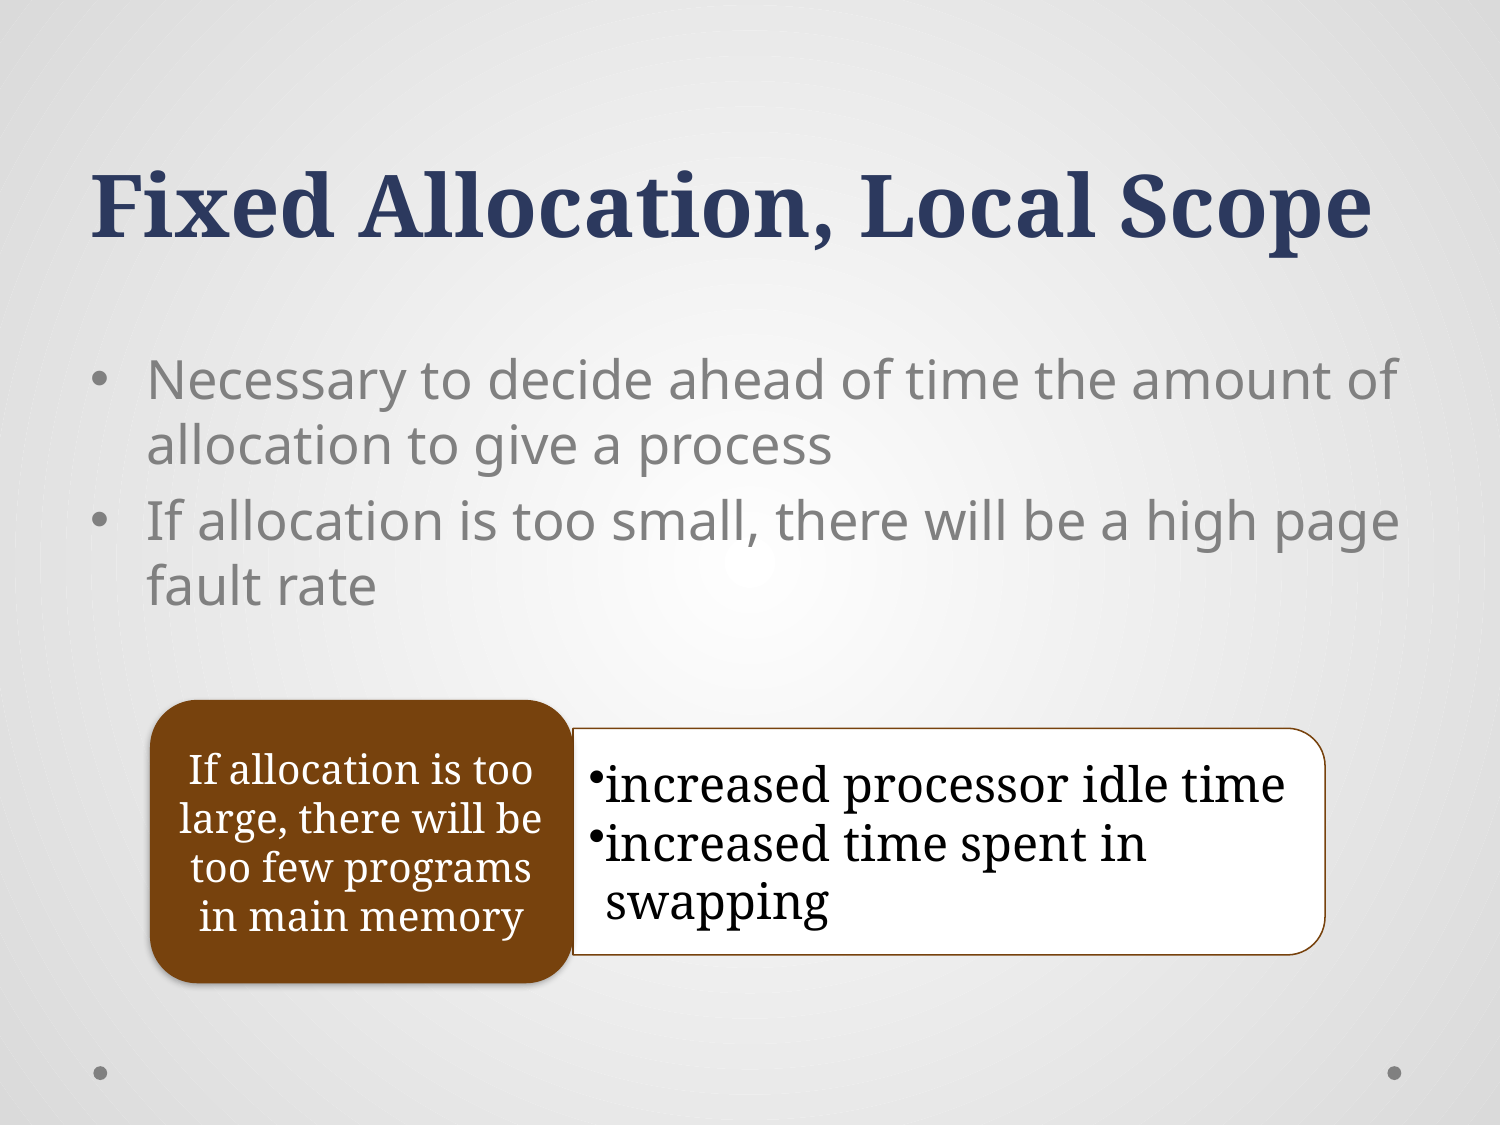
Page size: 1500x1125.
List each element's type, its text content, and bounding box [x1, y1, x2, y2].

list Necessary to decide ahead of time the amount of allocation to give a process If allocation is too small, there will be a high page fault rate [75, 337, 1425, 1125]
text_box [149, 699, 1326, 984]
title Fixed Allocation, Local Scope [75, 75, 1417, 263]
